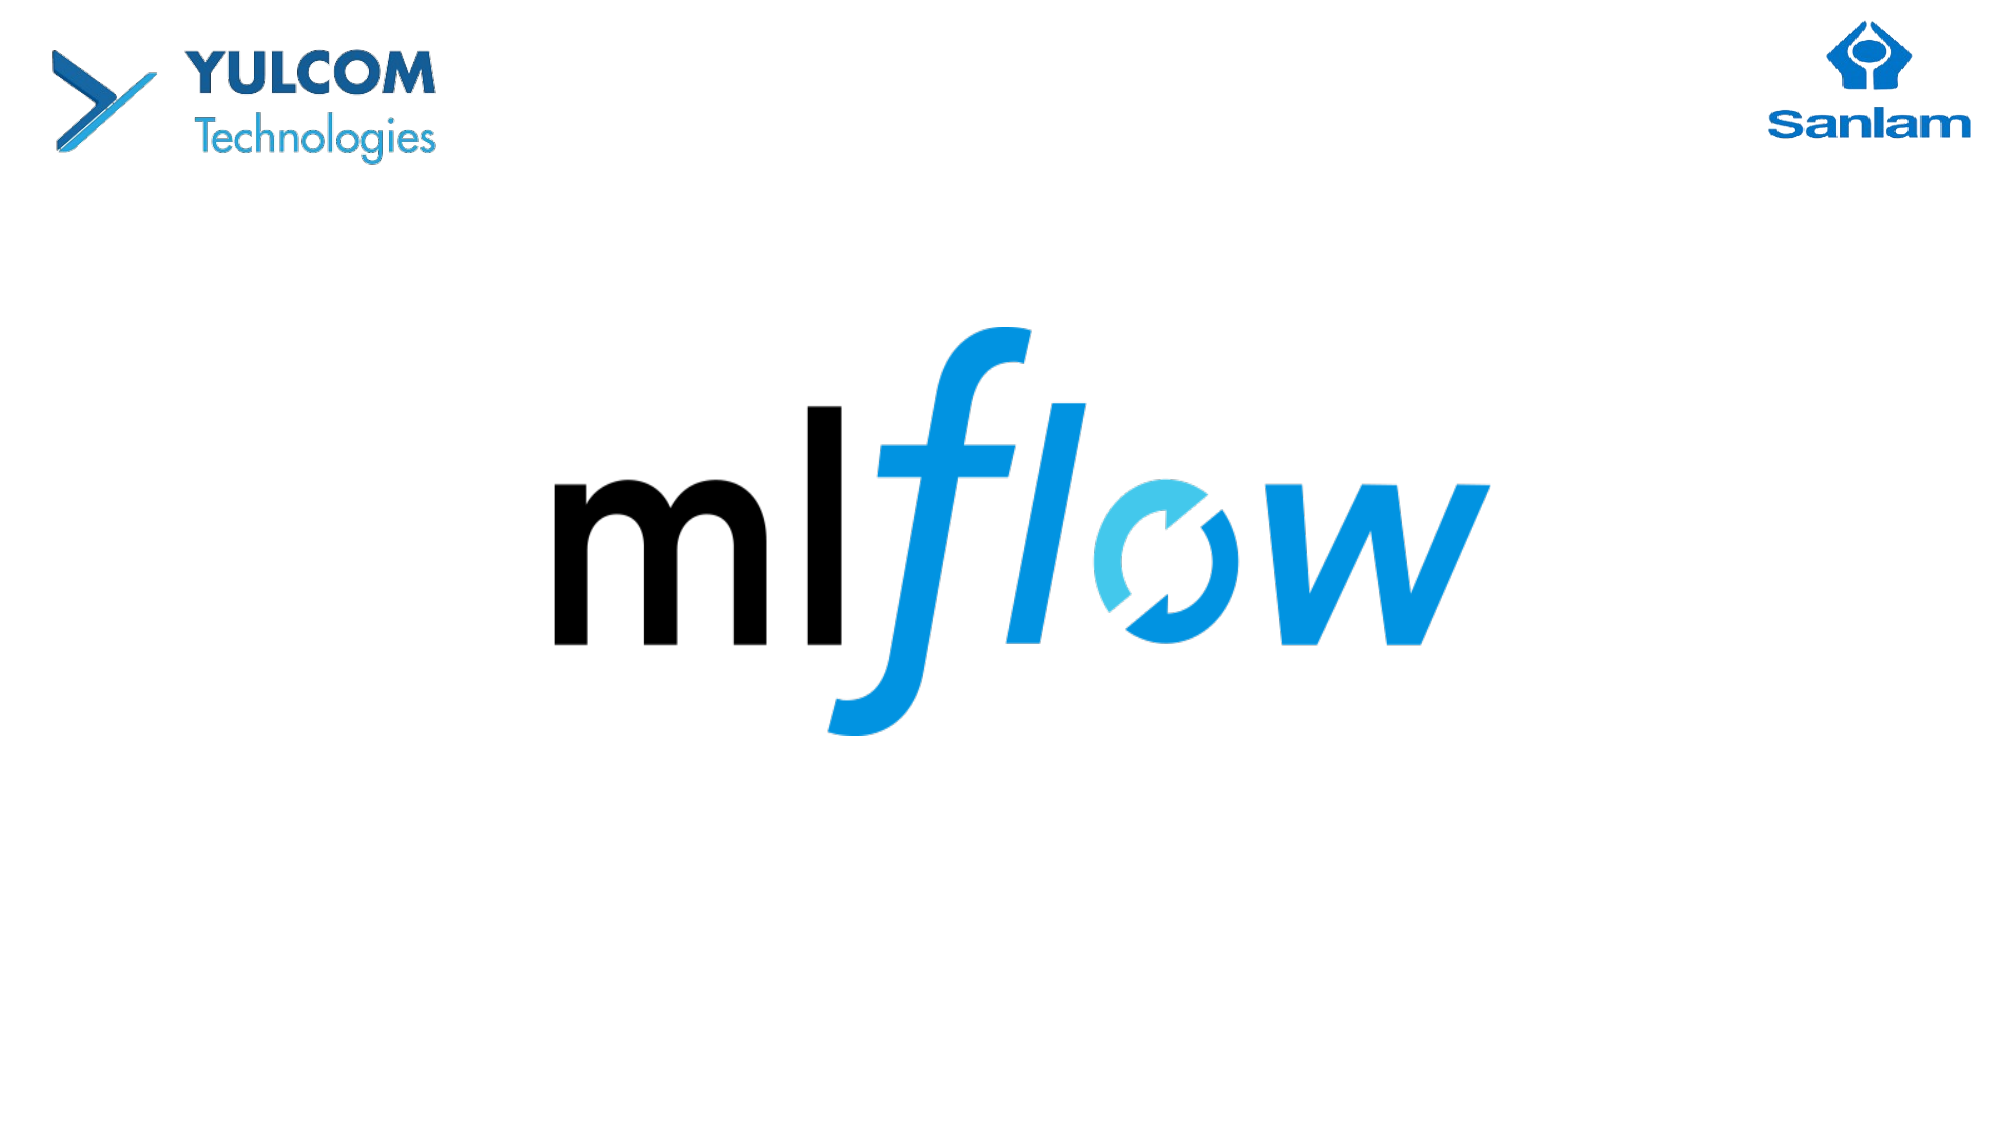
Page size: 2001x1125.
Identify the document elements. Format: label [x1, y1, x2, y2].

text_box [554, 327, 1492, 736]
picture [1740, 0, 2000, 174]
picture [41, 45, 446, 174]
